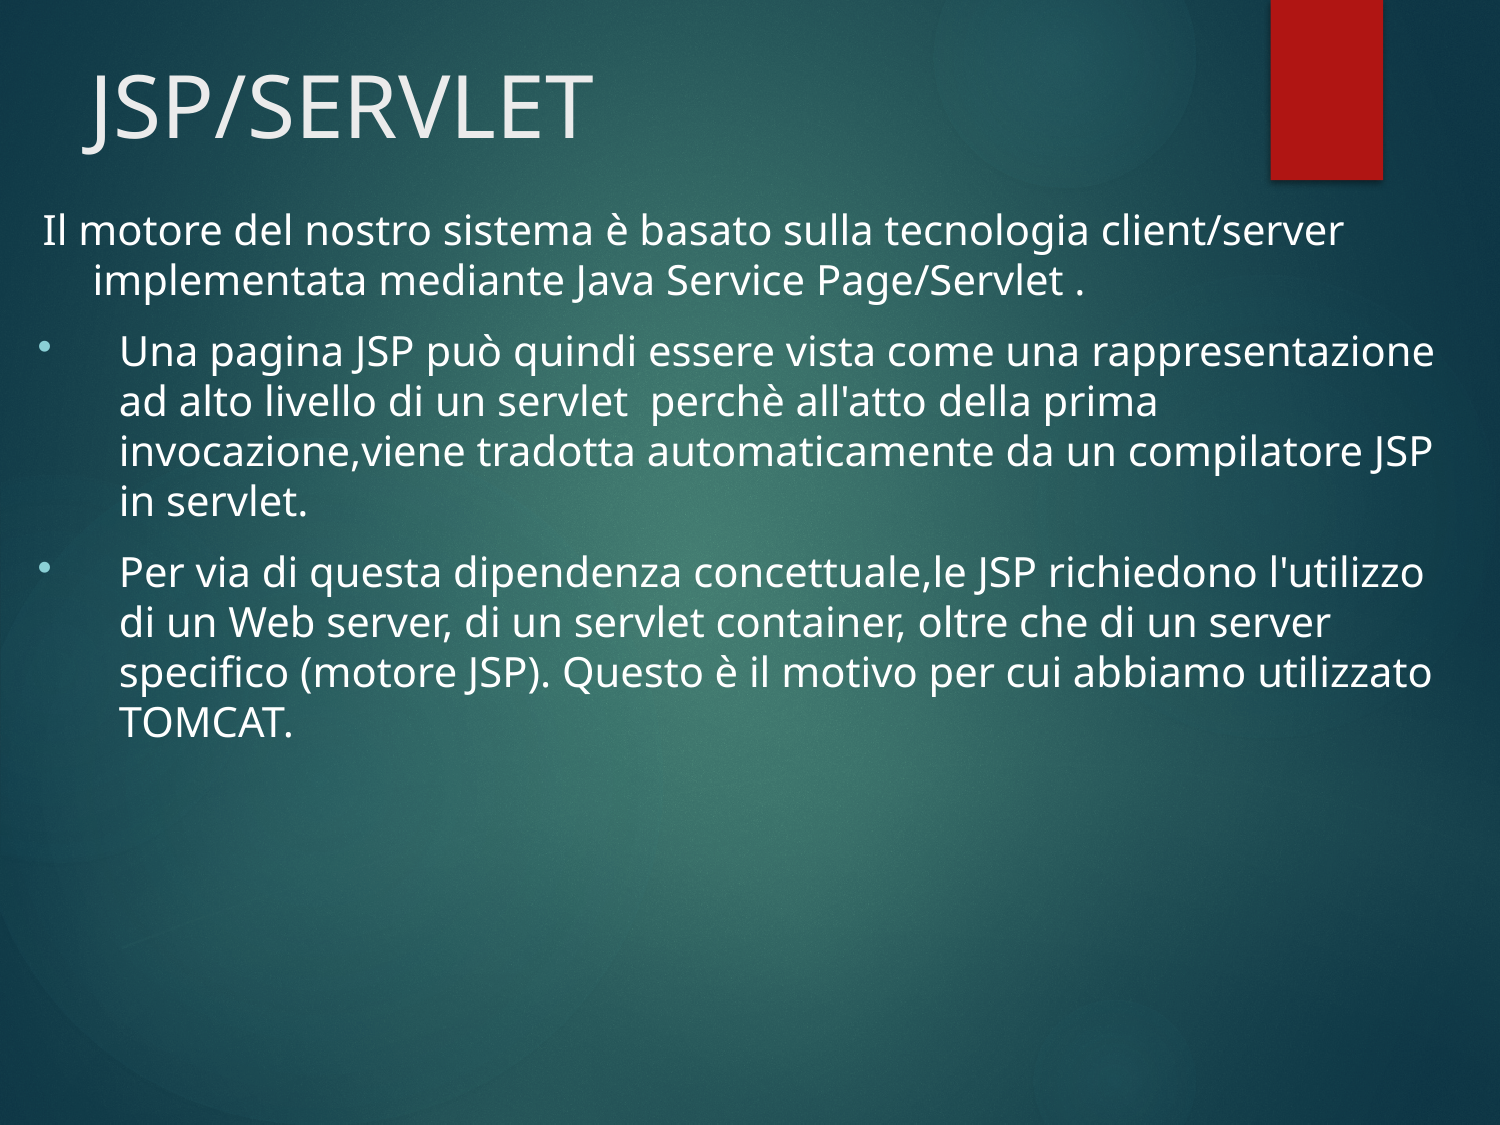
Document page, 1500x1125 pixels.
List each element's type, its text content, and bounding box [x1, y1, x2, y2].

list Il motore del nostro sistema è basato sulla tecnologia client/server implementata mediante Java Service Page/Servlet . Una pagina JSP può quindi essere vista come una rappresentazione ad alto livello di un servlet perchè all'atto della prima invocazione,viene tradotta automaticamente da un compilatore JSP in servlet. Per via di questa dipendenza concettuale,le JSP richiedono l'utilizzo di un Web server, di un servlet container, oltre che di un server specifico (motore JSP). Questo è il motivo per cui abbiamo utilizzato TOMCAT. [21, 196, 1479, 1125]
title JSP/SERVLET [74, 44, 1425, 196]
